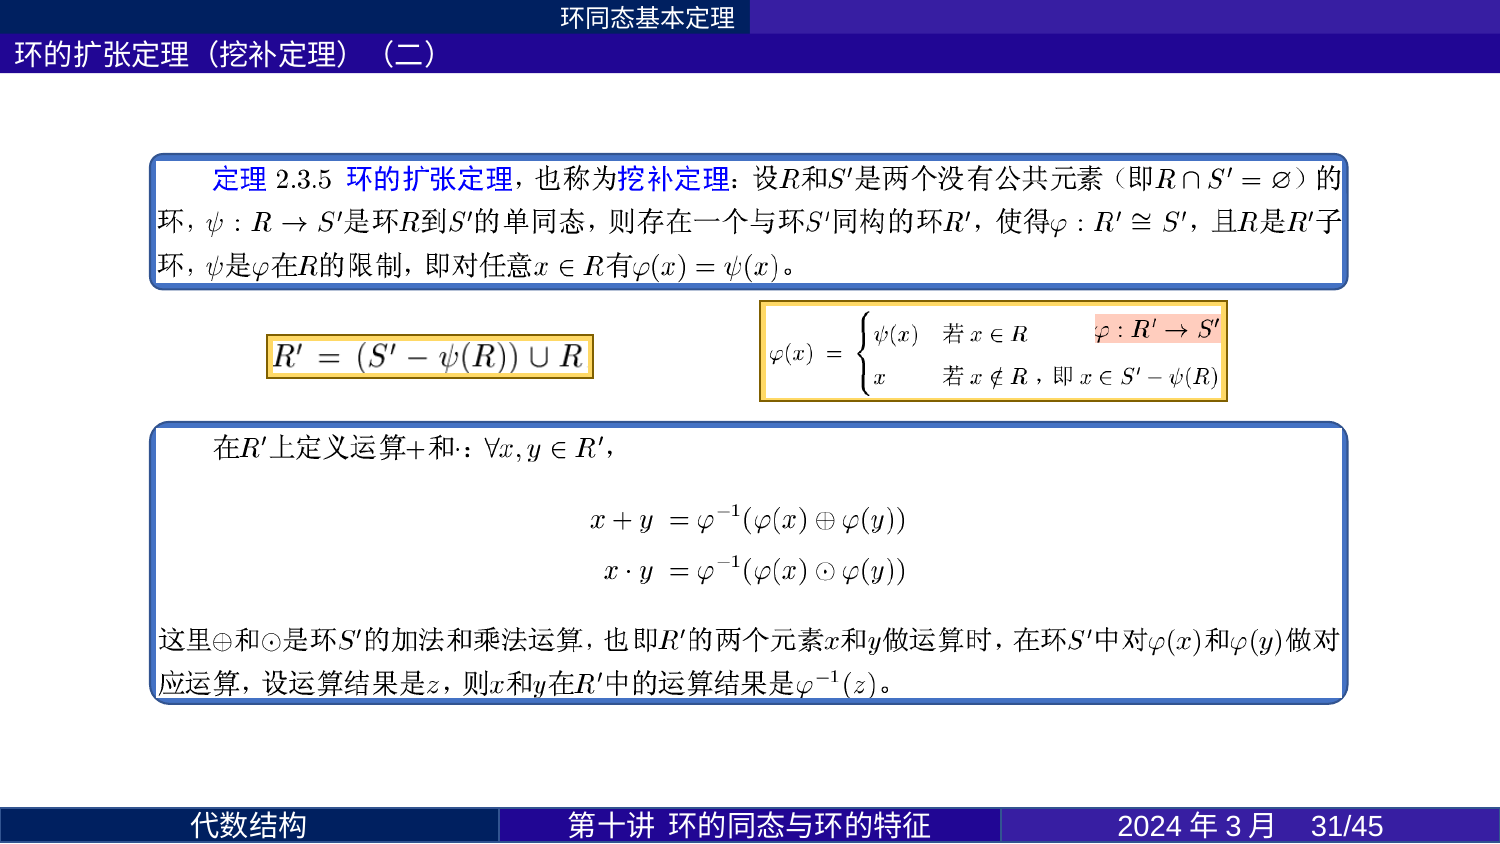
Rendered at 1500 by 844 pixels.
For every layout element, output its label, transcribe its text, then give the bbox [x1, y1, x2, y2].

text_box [267, 334, 594, 378]
text_box 代数结构 [0, 807, 498, 843]
text_box 2024年3月 31/45 [1000, 807, 1500, 843]
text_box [759, 301, 1227, 402]
text_box 环的扩张定理（挖补定理）（二） [0, 33, 1500, 74]
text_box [149, 421, 1348, 704]
text_box [749, 0, 1500, 33]
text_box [149, 153, 1348, 290]
text_box 环同态基本定理 [0, 0, 749, 33]
text_box 第十讲 环的同态与环的特征 [498, 807, 1000, 843]
